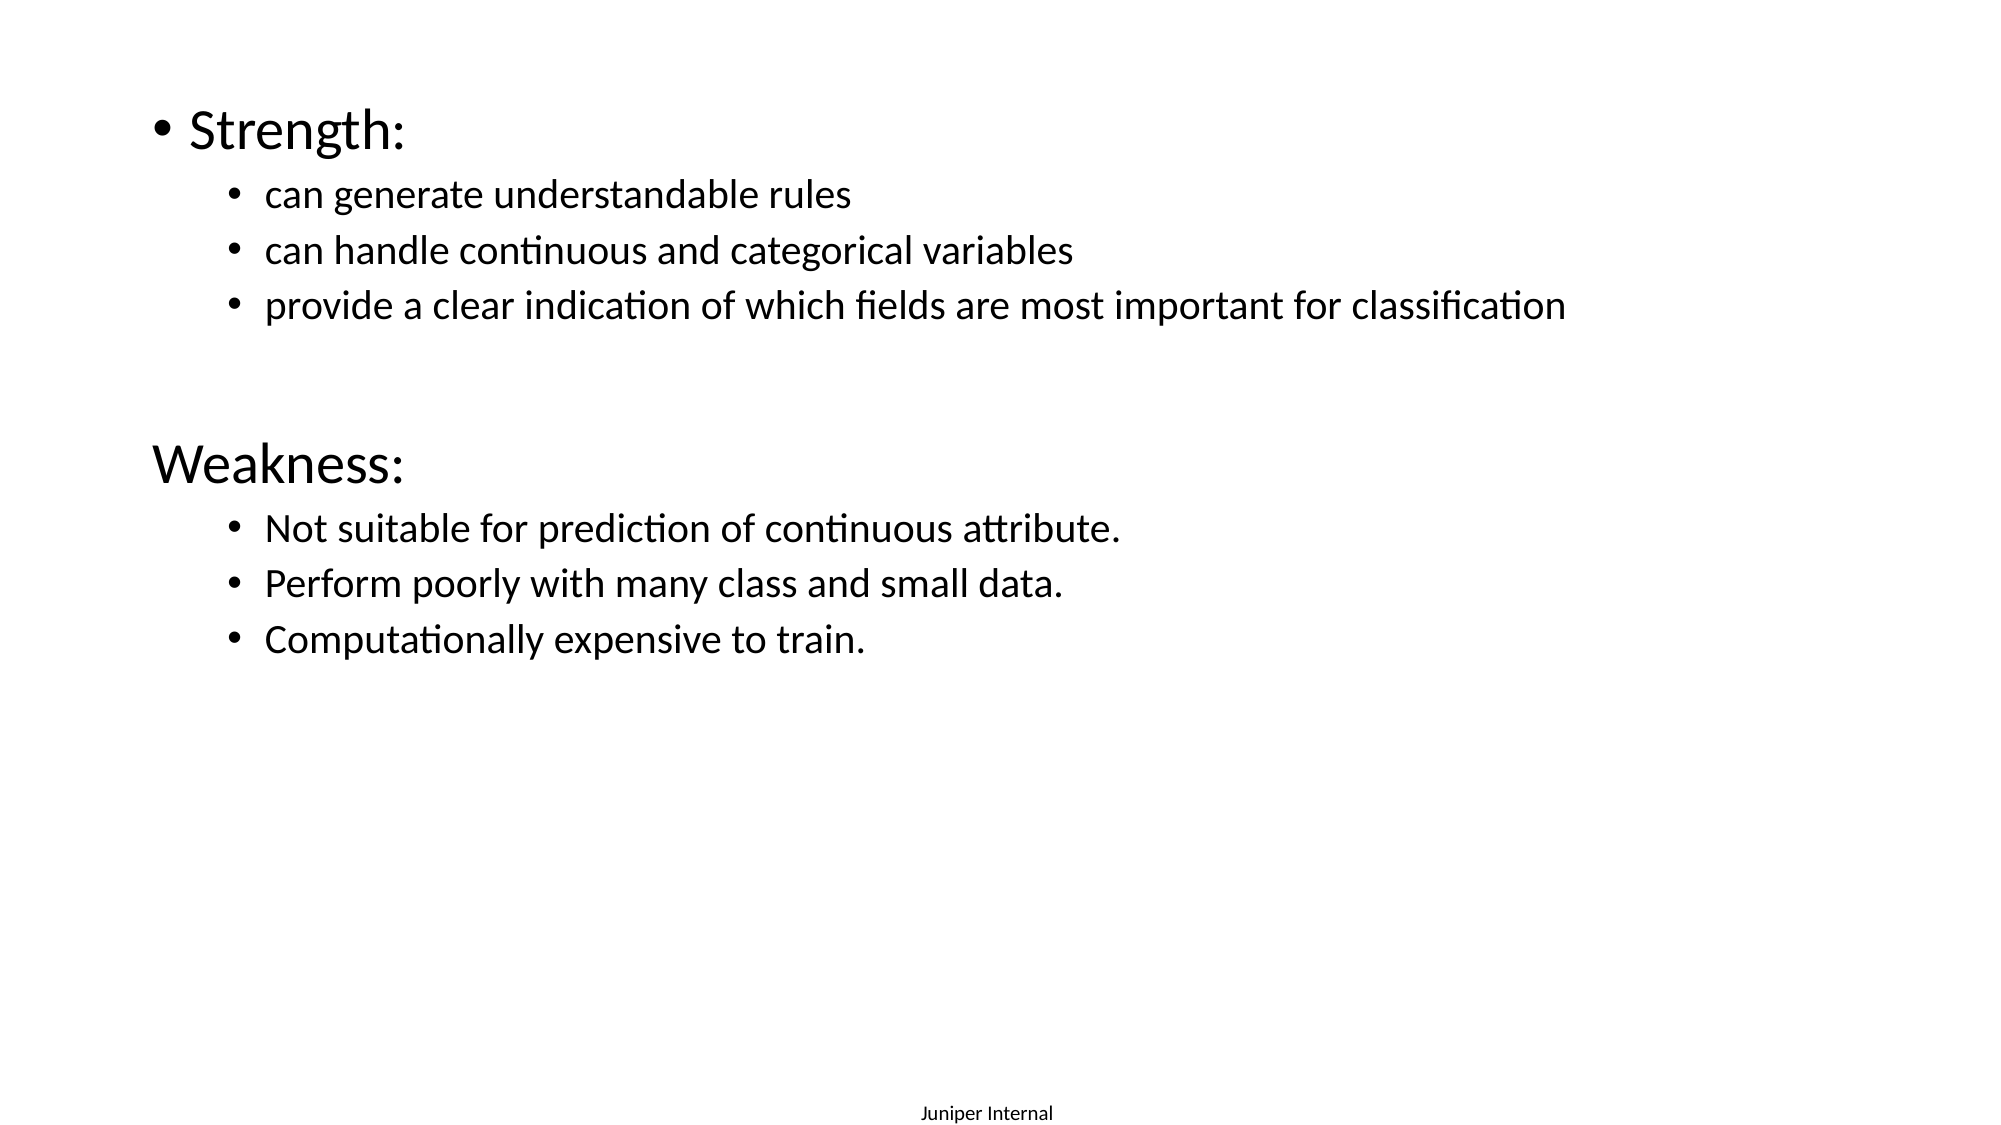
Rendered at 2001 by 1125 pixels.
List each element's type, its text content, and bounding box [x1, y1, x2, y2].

list Strength: can generate understandable rules can handle continuous and categorical variables provide a clear indication of which fields are most important for classification Weakness: Not suitable for prediction of continuous attribute. Perform poorly with many class and small data. Computationally expensive to train. [137, 92, 1863, 1014]
